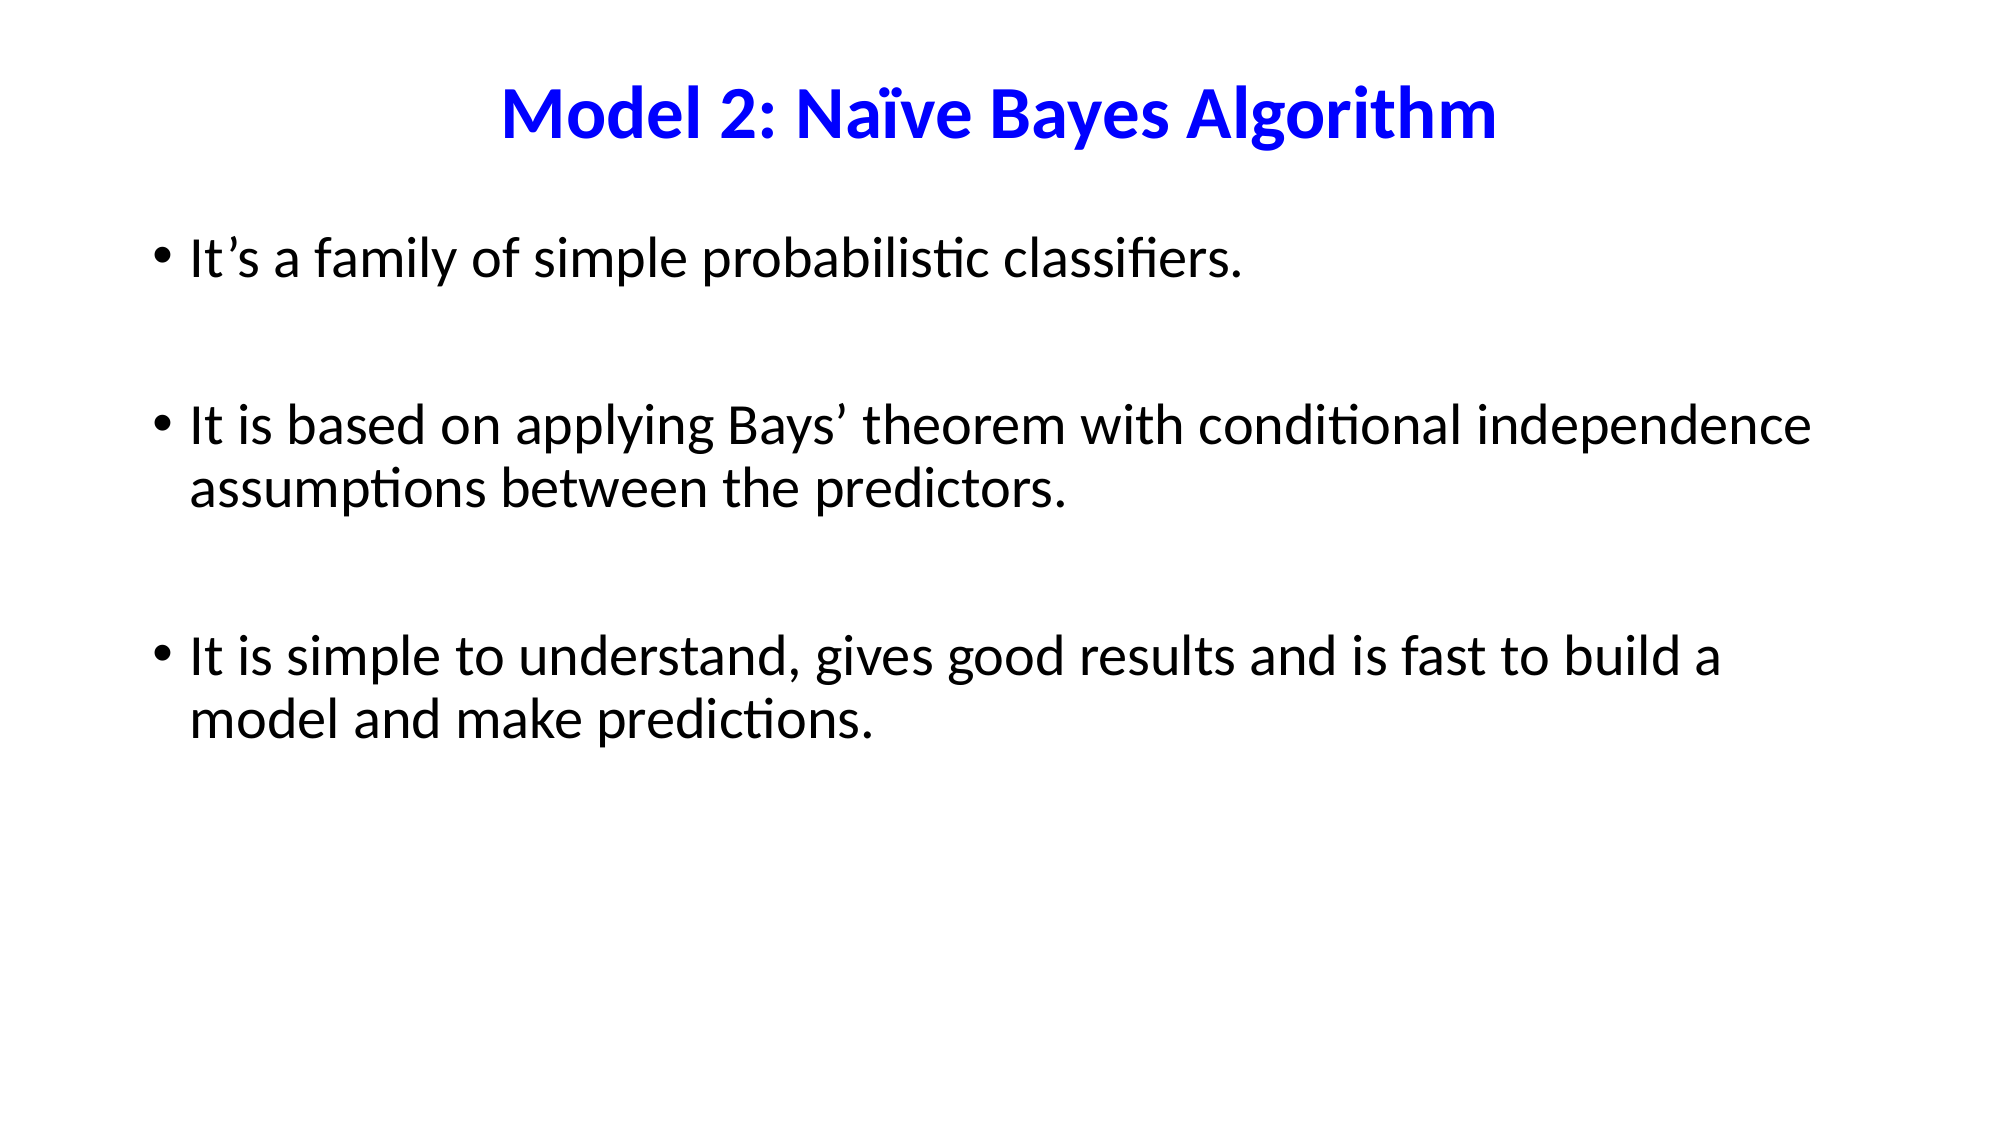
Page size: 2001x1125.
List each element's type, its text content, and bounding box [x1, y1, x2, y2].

title Model 2: Naïve Bayes Algorithm [137, 59, 1863, 169]
list It’s a family of simple probabilistic classifiers. It is based on applying Bays’ theorem with conditional independence assumptions between the predictors. It is simple to understand, gives good results and is fast to build a model and make predictions. [137, 219, 1863, 1014]
